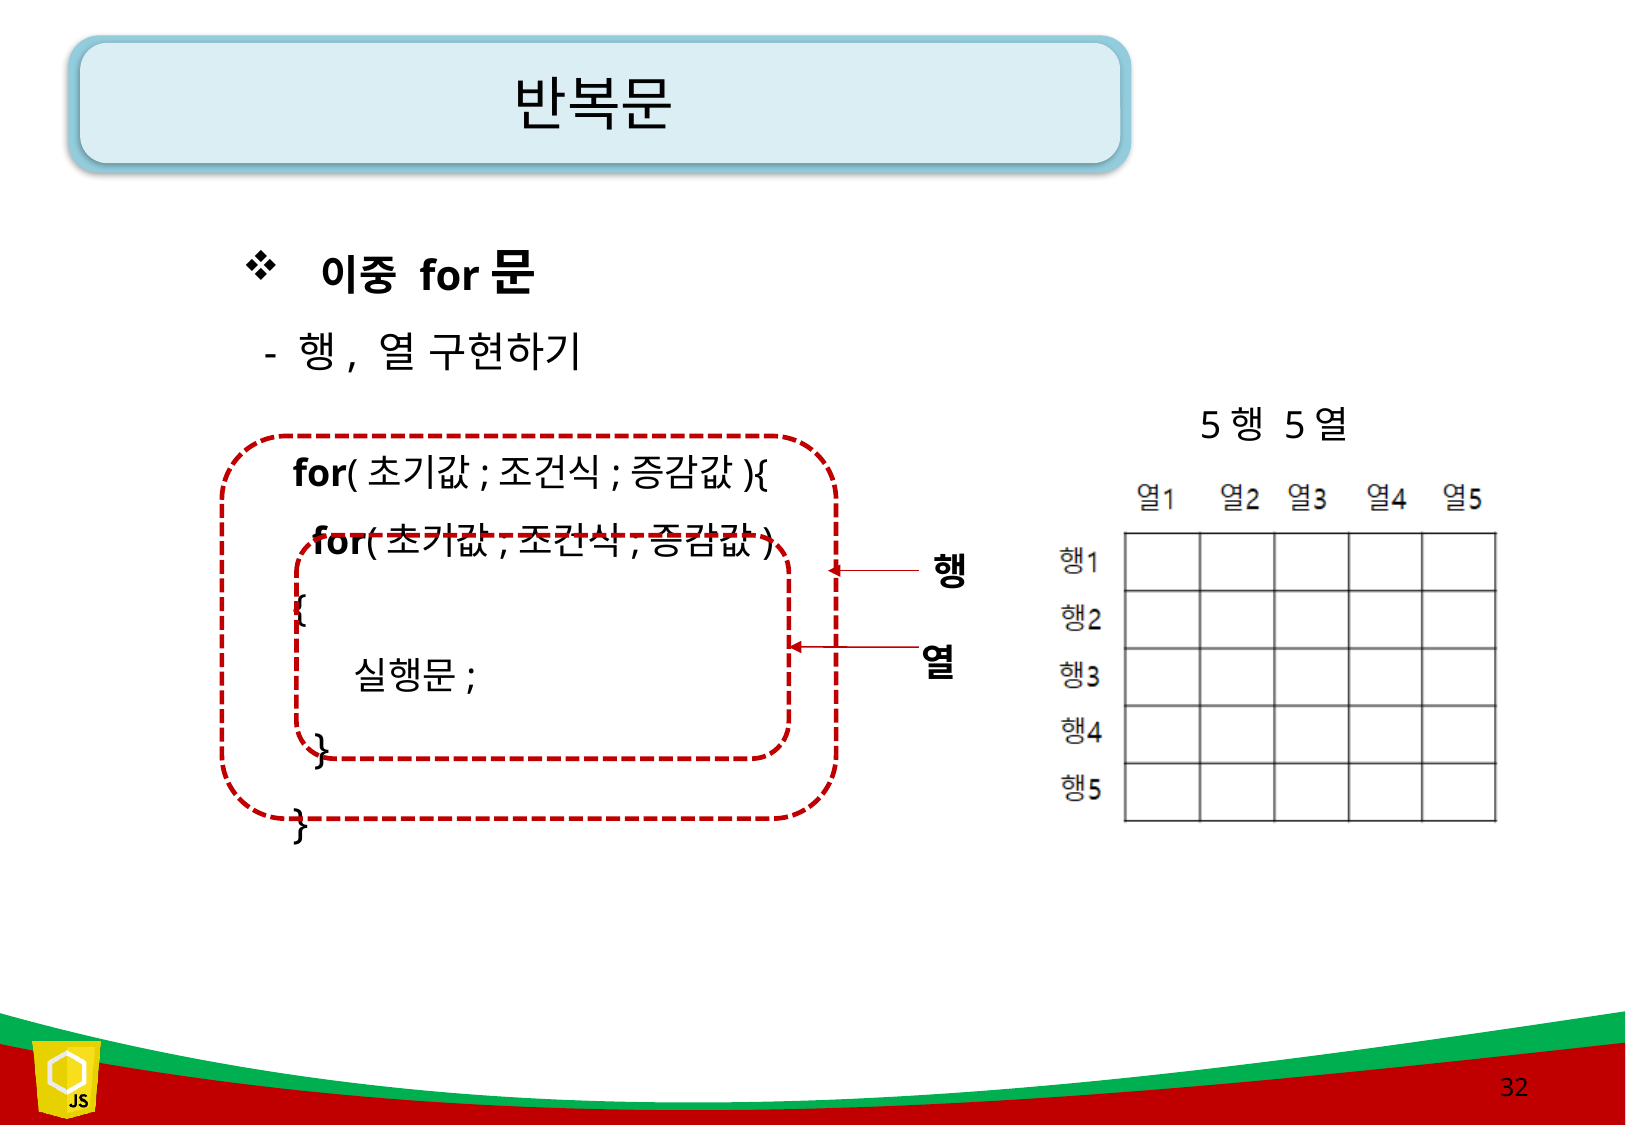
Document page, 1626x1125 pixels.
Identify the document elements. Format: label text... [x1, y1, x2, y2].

text_box [219, 433, 839, 821]
text_box 5행 5열 [1184, 394, 1374, 454]
text_box 행 [918, 540, 990, 601]
text_box 이중 for문 - 행, 열 구현하기 [227, 203, 730, 384]
text_box 열 [906, 631, 1001, 691]
text_box for(초기값;조건식;증감값){ for(초기값;조건식;증감값){ 실행문; } } [269, 813, 805, 849]
picture [32, 1041, 101, 1119]
title 반복문 [68, 32, 1121, 173]
text_box for(초기값;조건식;증감값){ for(초기값;조건식;증감값){ 실행문; } } [295, 425, 775, 436]
slide_number 32 [1452, 1058, 1544, 1119]
picture [1007, 458, 1534, 835]
text_box [294, 533, 791, 761]
